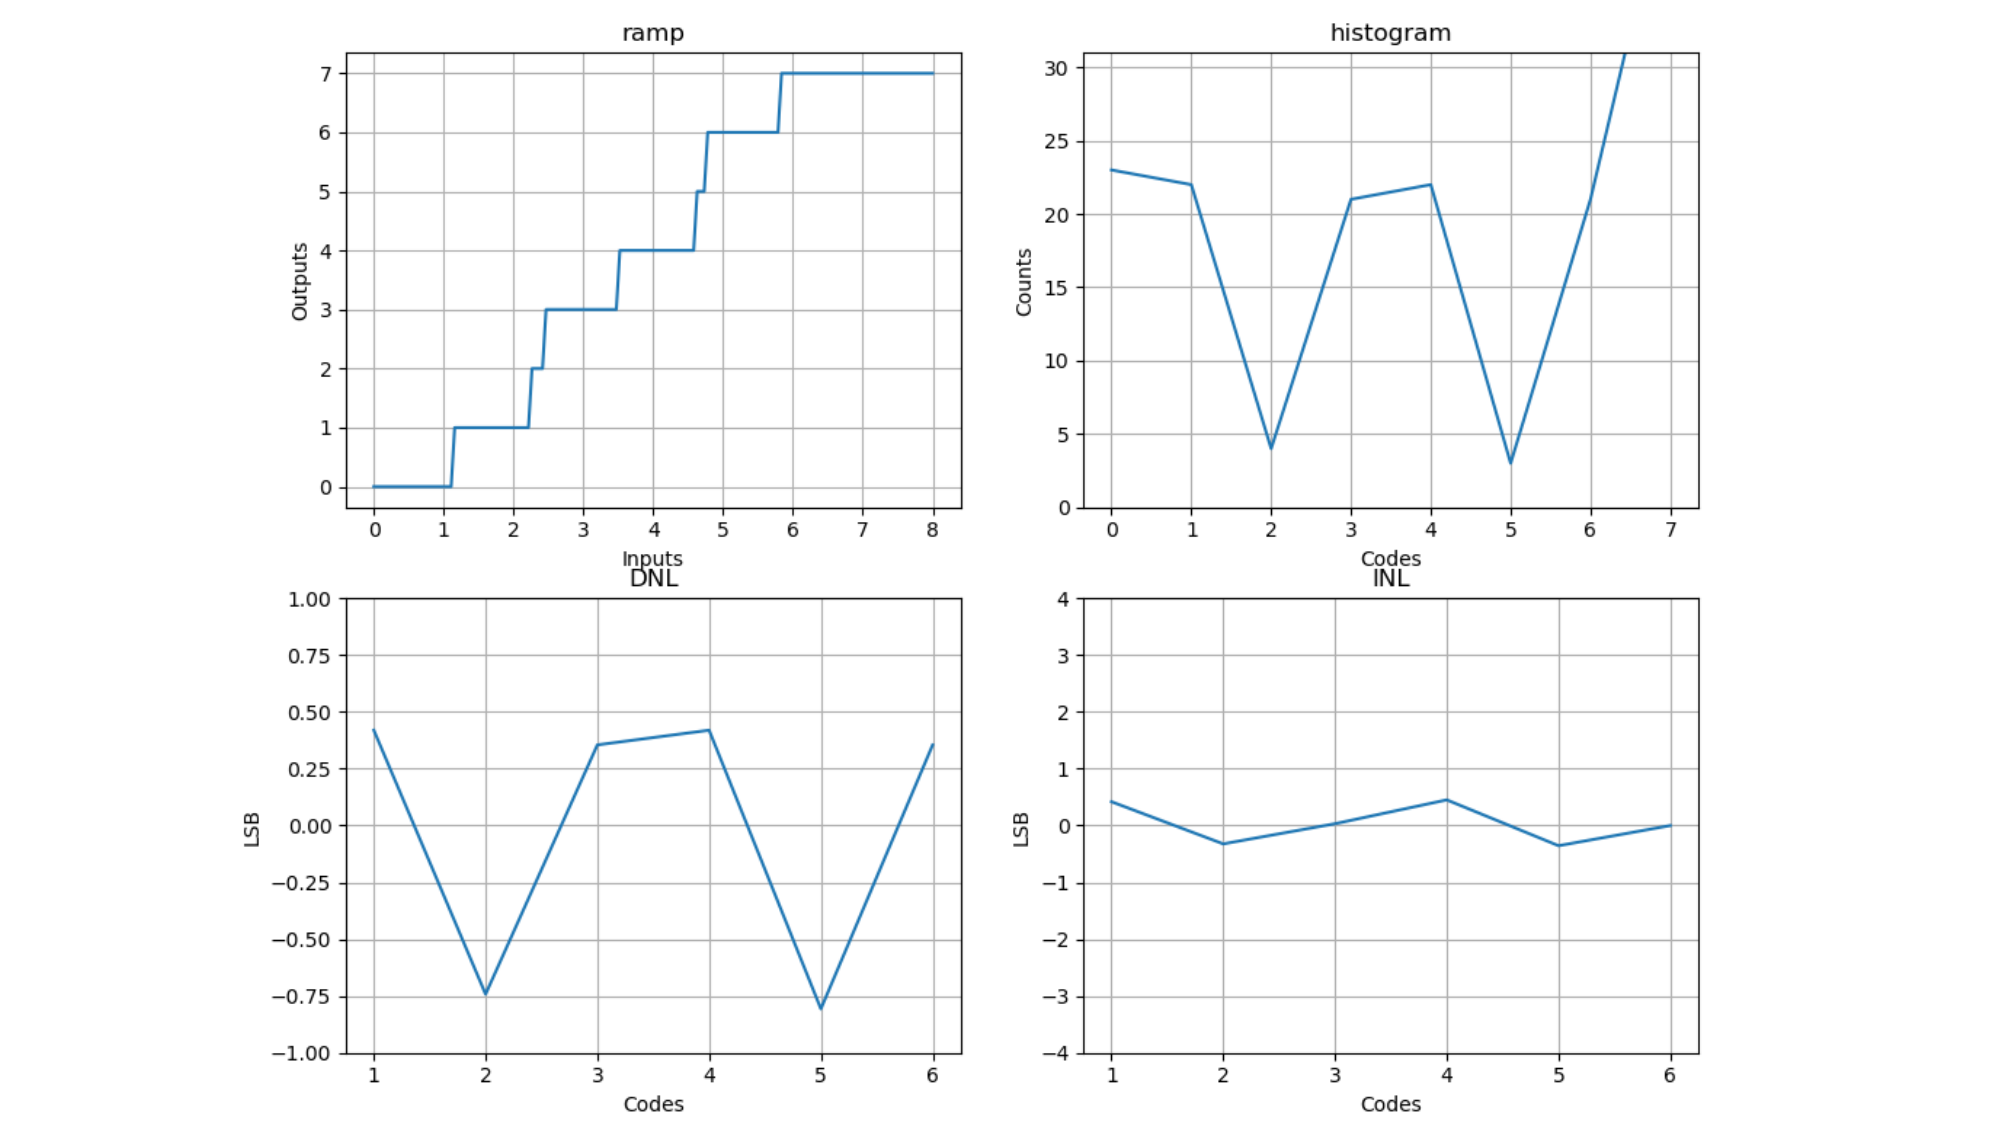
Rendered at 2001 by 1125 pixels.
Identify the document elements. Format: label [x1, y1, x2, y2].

picture [225, 0, 1742, 1125]
